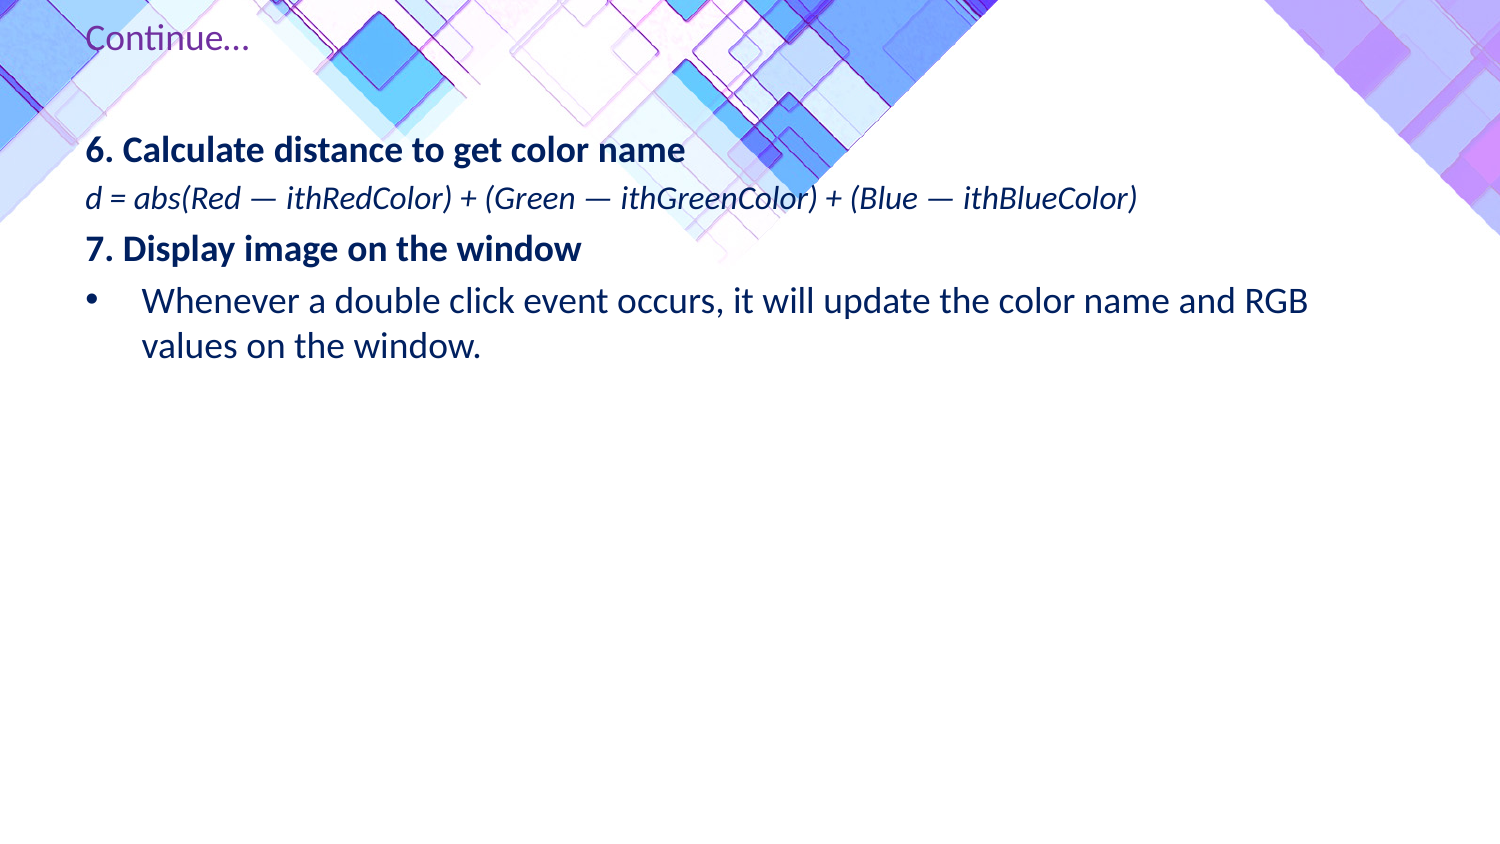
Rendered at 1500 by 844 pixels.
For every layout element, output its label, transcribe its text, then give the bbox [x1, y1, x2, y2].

list 6. Calculate distance to get color name d = abs(Red — ithRedColor) + (Green — ithGreenColor) + (Blue — ithBlueColor) 7. Display image on the window Whenever a double click event occurs, it will update the color name and RGB values on the window. [70, 117, 1423, 809]
picture [0, 0, 1500, 844]
title Continue… [70, 0, 1423, 71]
